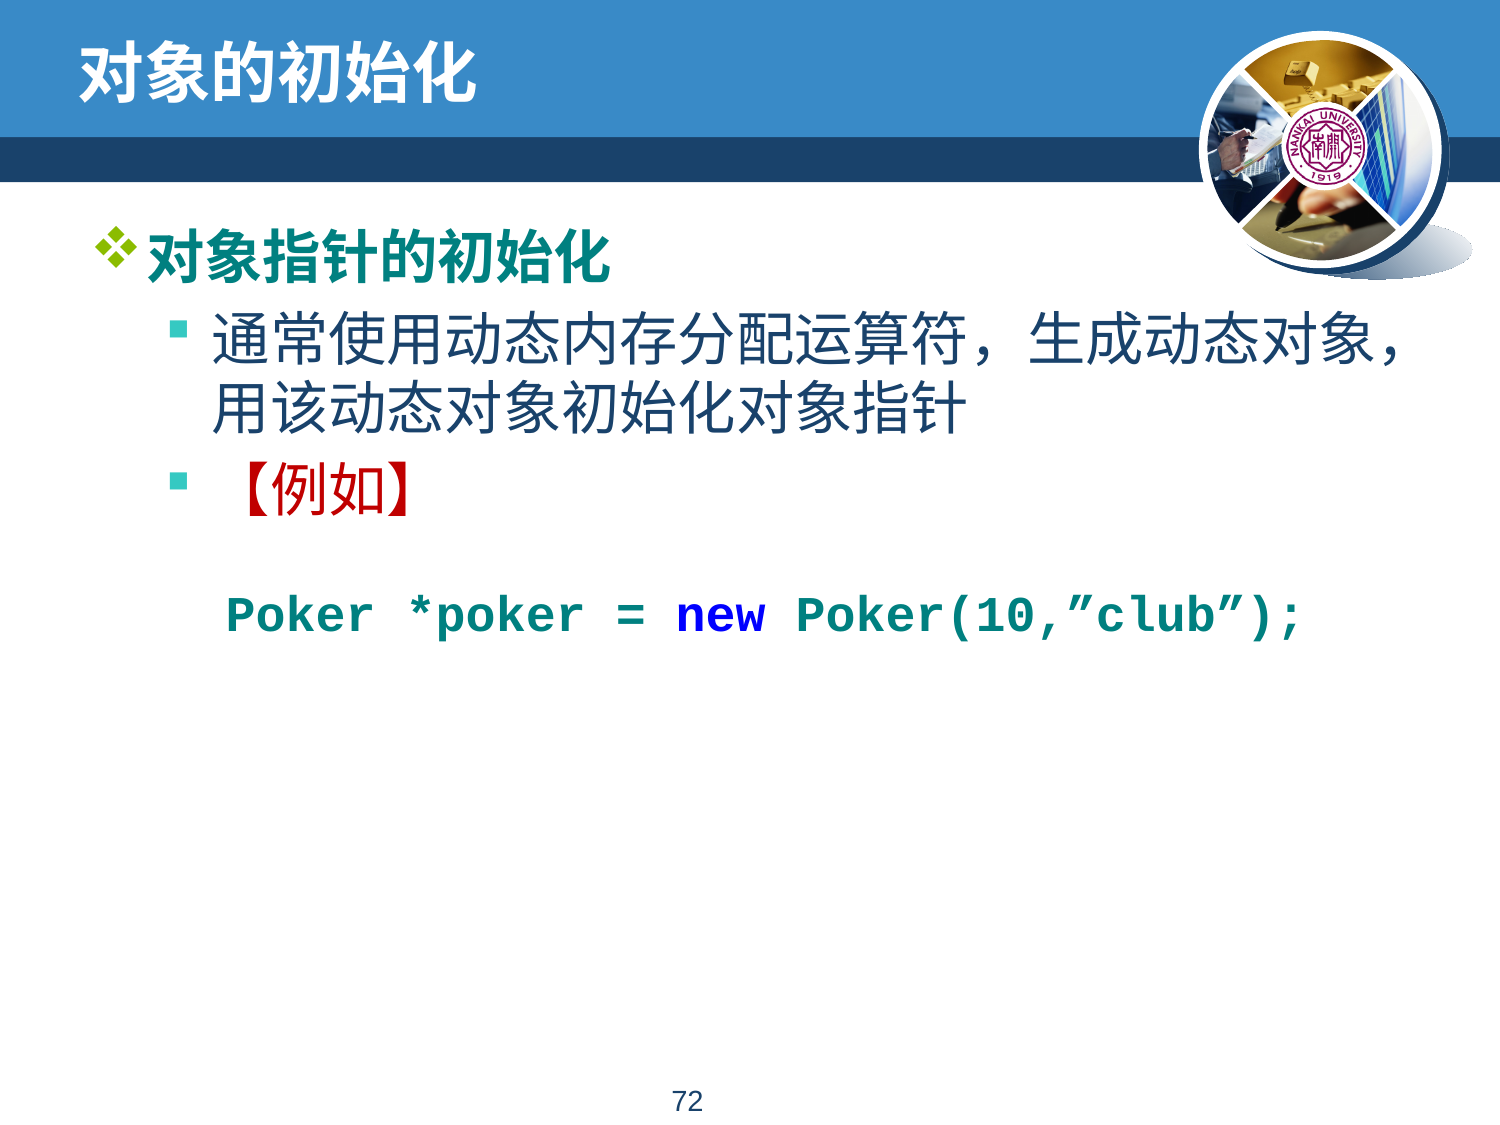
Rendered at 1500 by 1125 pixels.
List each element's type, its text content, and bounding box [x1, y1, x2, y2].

slide_number 71 [512, 1074, 863, 1114]
title 对象的初始化 [62, 24, 1275, 118]
text_box Poker *poker = new Poker(10,”club”); [210, 574, 1383, 649]
list 对象指针的初始化 通常使用动态内存分配运算符，生成动态对象，用该动态对象初始化对象指针 【例如】 [75, 212, 1413, 563]
picture [1207, 40, 1433, 213]
